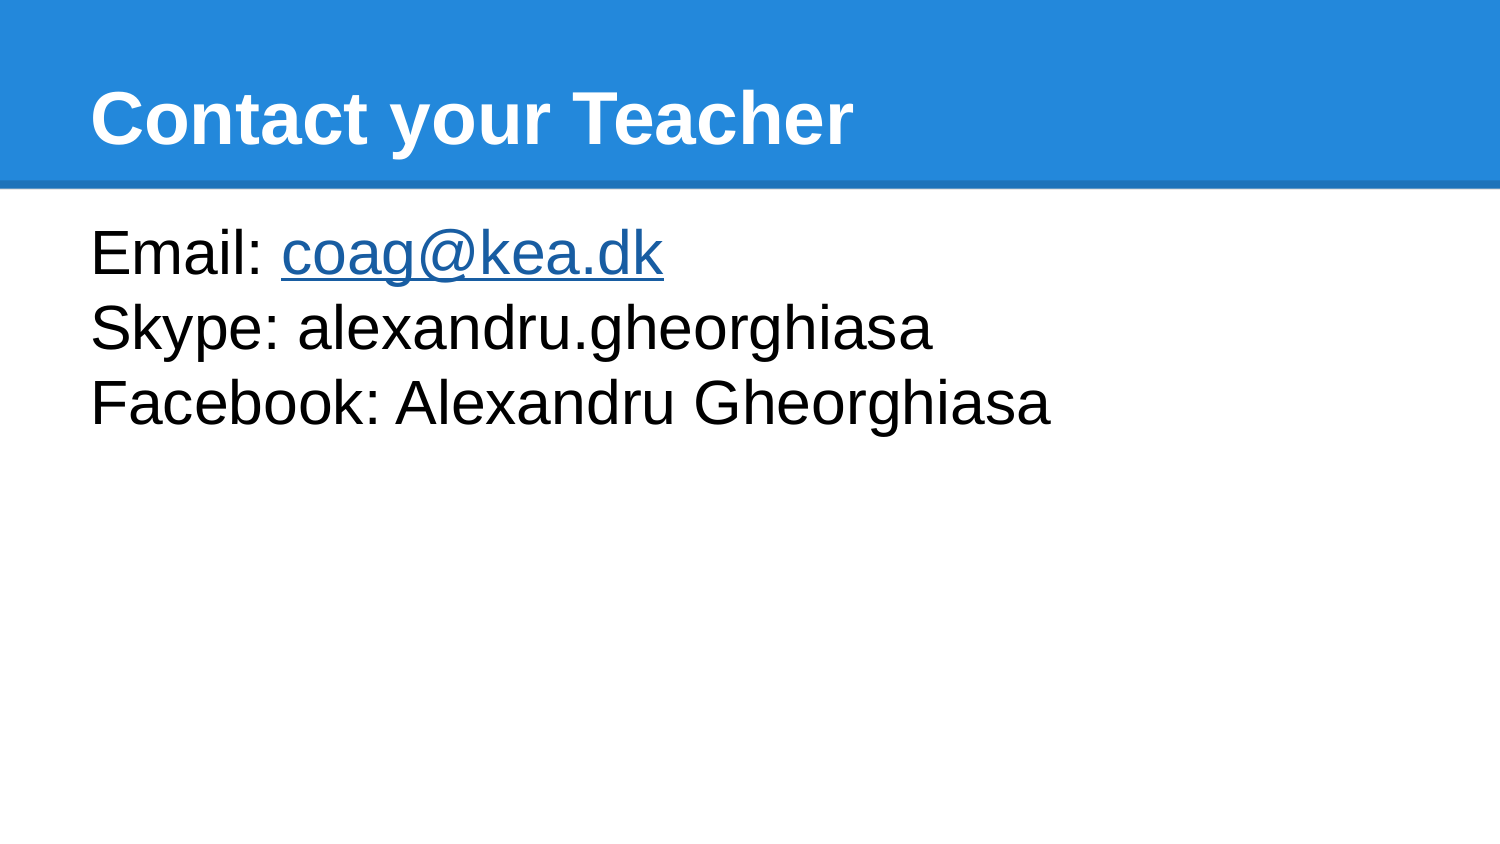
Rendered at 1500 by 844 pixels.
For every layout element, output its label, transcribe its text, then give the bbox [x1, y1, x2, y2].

title Contact your Teacher [75, 33, 1425, 175]
list Email: coag@kea.dk Skype: alexandru.gheorghiasa Facebook: Alexandru Gheorghiasa [75, 196, 1425, 808]
